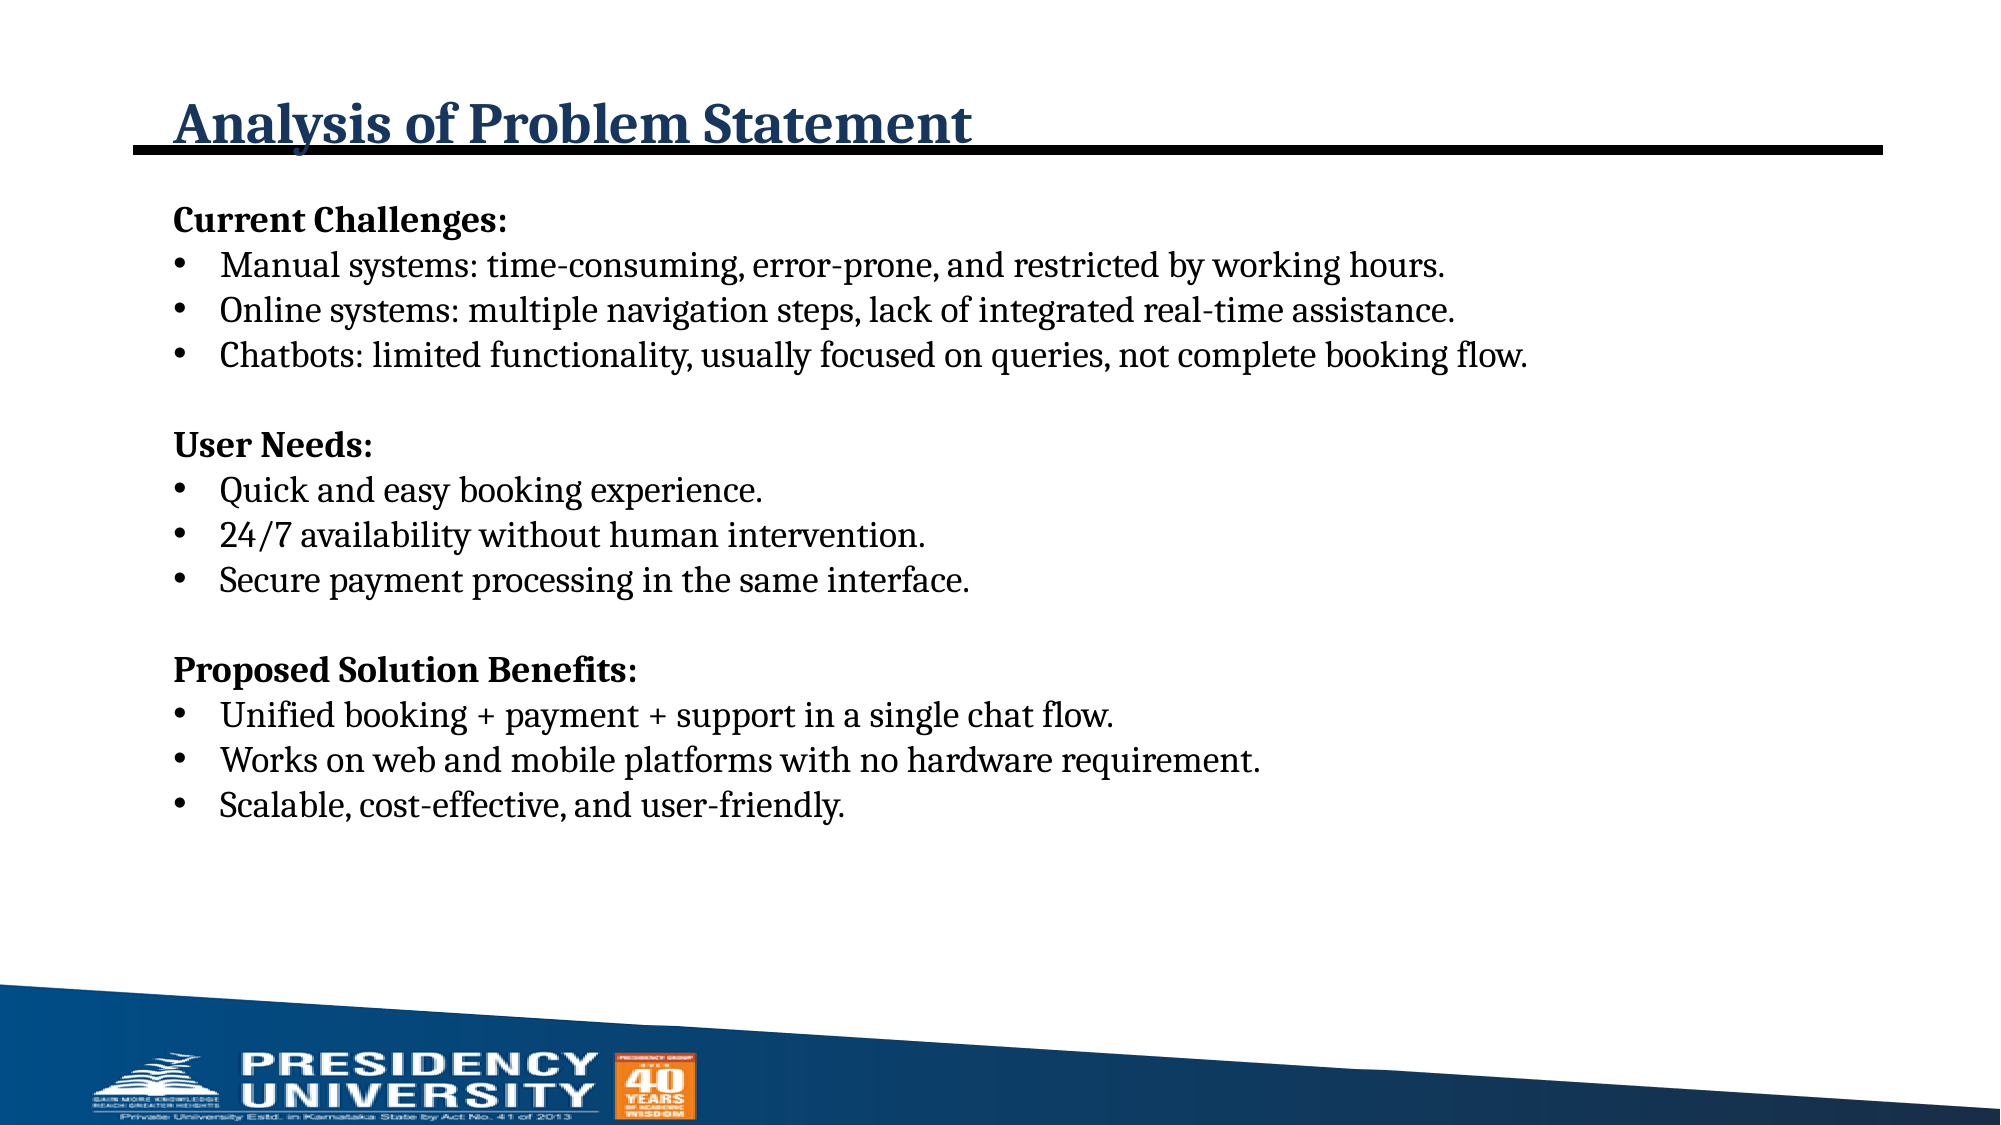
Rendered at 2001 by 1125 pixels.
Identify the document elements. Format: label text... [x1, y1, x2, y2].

title Analysis of Problem Statement [133, 45, 1884, 125]
list Current Challenges: Manual systems: time-consuming, error-prone, and restricted by working hours. Online systems: multiple navigation steps, lack of integrated real-time assistance. Chatbots: limited functionality, usually focused on queries, not complete booking flow. User Needs: Quick and easy booking experience. 24/7 availability without human intervention. Secure payment processing in the same interface. Proposed Solution Benefits: Unified booking + payment + support in a single chat flow. Works on web and mobile platforms with no hardware requirement. Scalable, cost-effective, and user-friendly. [133, 187, 1884, 1000]
picture [0, 982, 2000, 1125]
